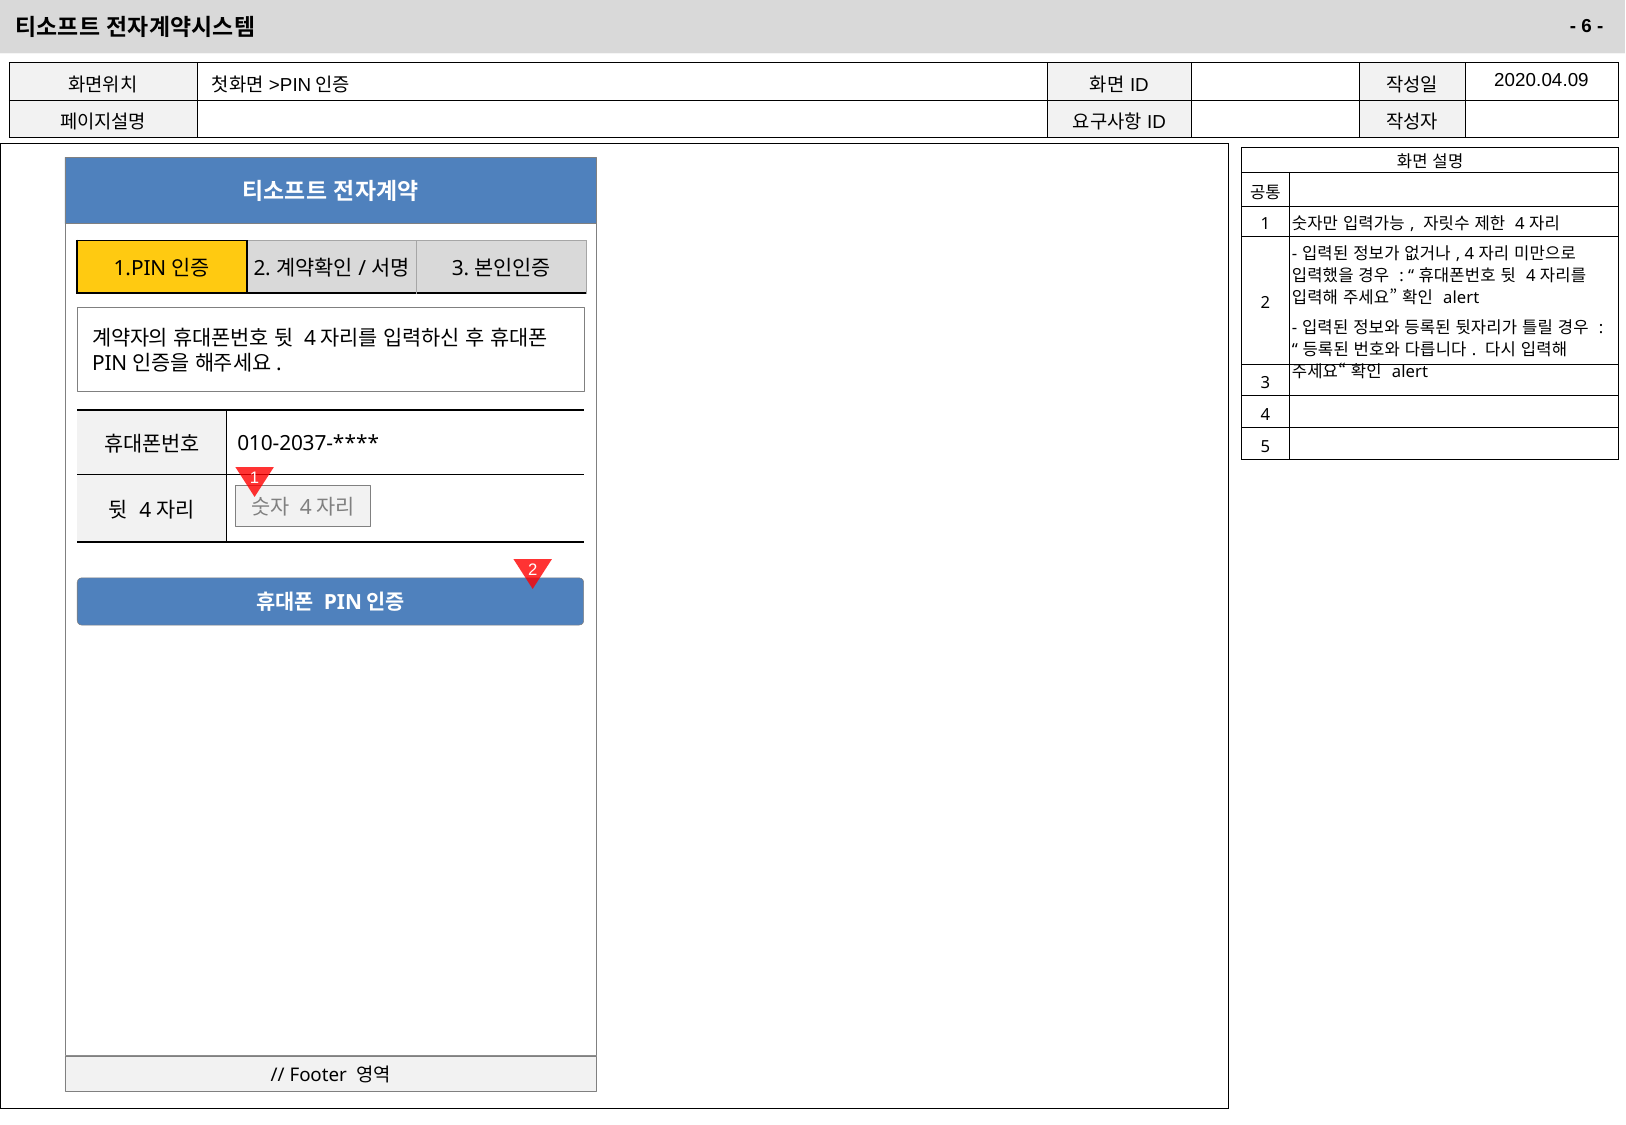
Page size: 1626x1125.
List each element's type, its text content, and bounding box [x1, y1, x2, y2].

table_cell [1290, 173, 1618, 206]
text_box 계약자의 휴대폰번호 뒷 4자리를 입력하신 후 휴대폰PIN인증을 해주세요. [75, 305, 587, 393]
table_cell [1192, 101, 1359, 137]
text_box 티소프트 전자계약 [63, 155, 598, 226]
text_box 2 [511, 556, 554, 592]
table_cell 페이지설명 [10, 101, 197, 137]
text_box 1 [233, 464, 276, 500]
table_cell 1 [1242, 207, 1289, 236]
table_cell [1290, 365, 1618, 395]
table_header 화면 설명 [1242, 148, 1618, 172]
table_cell 숫자만 입력가능, 자릿수 제한 4자리 [1290, 207, 1618, 236]
table_cell -입력된 정보가 없거나, 4자리 미만으로 입력했을 경우 : “휴대폰번호 뒷 4자리를 입력해 주세요” 확인 alert -입력된 정보와 등록된 뒷자리가 틀릴 경우 : “등록된 번호와 다릅니다. 다시 입력해 주세요“ 확인 alert [1290, 237, 1618, 364]
table_cell 3 [1242, 365, 1289, 395]
table_header 2.계약확인/서명 [248, 241, 416, 292]
table_header [1192, 63, 1359, 100]
table_header 1.PIN인증 [78, 241, 246, 292]
table_cell 공통 [1242, 173, 1289, 206]
table_header 2020.04.09 [1466, 63, 1618, 100]
table_header 010-2037-**** [227, 411, 584, 474]
table_header 첫화면>PIN인증 [198, 63, 1047, 100]
table_cell [1466, 101, 1618, 137]
text_box 숫자 4자리 [233, 483, 372, 529]
table_header 휴대폰번호 [77, 411, 226, 474]
table_cell 5 [1242, 428, 1289, 459]
table_header 화면위치 [10, 63, 197, 100]
table_cell 2 [1242, 237, 1289, 364]
table_cell 4 [1242, 396, 1289, 427]
table_cell 뒷 4자리 [77, 475, 226, 541]
table_cell 요구사항ID [1048, 101, 1191, 137]
table_header 작성일 [1360, 63, 1465, 100]
table_cell [1290, 396, 1618, 427]
table_cell 작성자 [1360, 101, 1465, 137]
table_cell [227, 475, 584, 541]
table_cell [198, 101, 1047, 137]
table_header 3.본인인증 [417, 241, 586, 292]
table_cell [1290, 428, 1618, 459]
table_header 화면ID [1048, 63, 1191, 100]
text_box 휴대폰 PIN인증 [75, 575, 586, 628]
